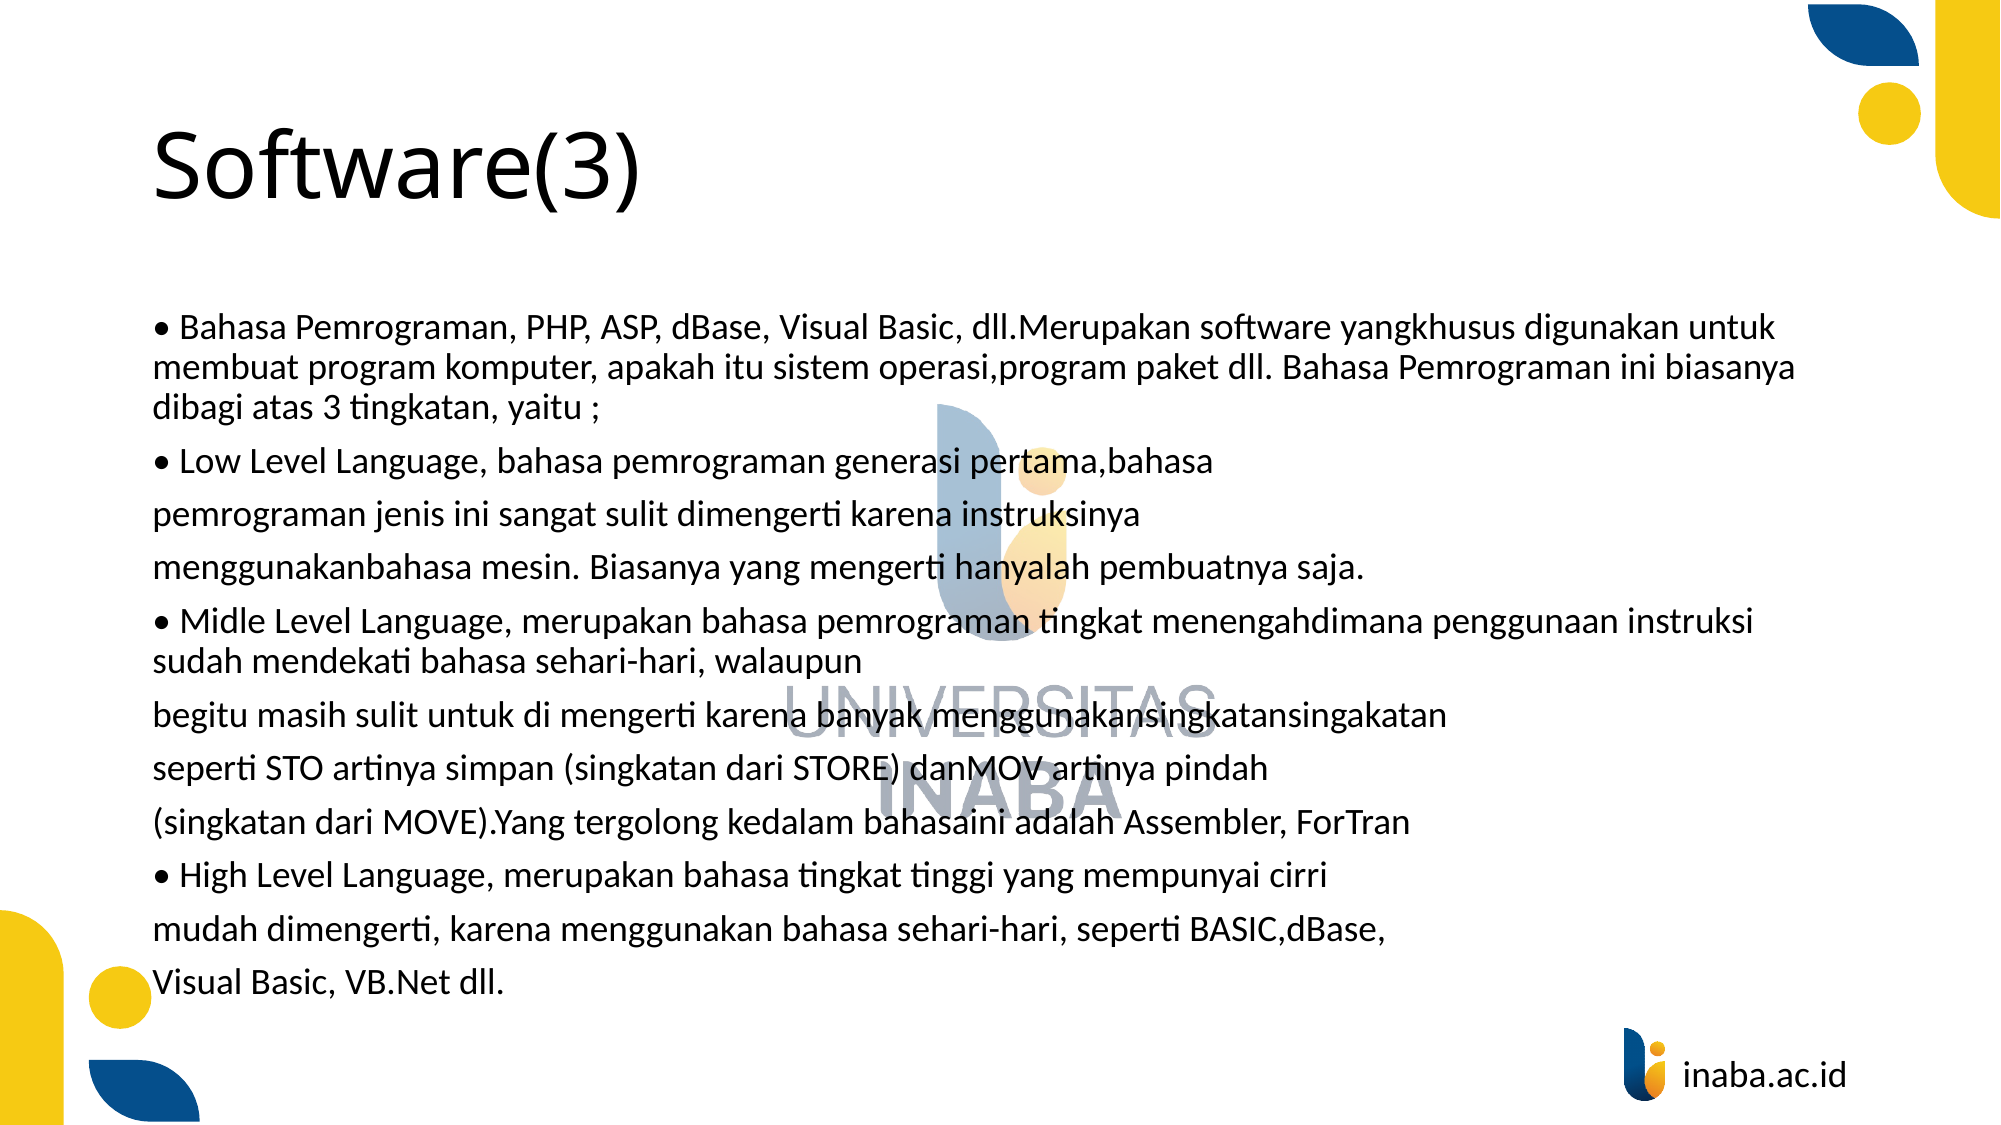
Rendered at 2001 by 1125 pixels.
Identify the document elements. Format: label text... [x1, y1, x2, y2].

picture [1624, 1028, 1665, 1101]
list • Bahasa Pemrograman, PHP, ASP, dBase, Visual Basic, dll.Merupakan software yangkhusus digunakan untuk membuat program komputer, apakah itu sistem operasi,program paket dll. Bahasa Pemrograman ini biasanya dibagi atas 3 tingkatan, yaitu ; • Low Level Language, bahasa pemrograman generasi pertama,bahasa pemrograman jenis ini sangat sulit dimengerti karena instruksinya menggunakanbahasa mesin. Biasanya yang mengerti hanyalah pembuatnya saja. • Midle Level Language, merupakan bahasa pemrograman tingkat menengahdimana penggunaan instruksi sudah mendekati bahasa sehari-hari, walaupun begitu masih sulit untuk di mengerti karena banyak menggunakansingkatansingakatan seperti STO artinya simpan (singkatan dari STORE) danMOV artinya pindah (singkatan dari MOVE).Yang tergolong kedalam bahasaini adalah Assembler, ForTran • High Level Language, merupakan bahasa tingkat tinggi yang mempunyai cirri mudah dimengerti, karena menggunakan bahasa sehari-hari, seperti BASIC,dBase, Visual Basic, VB.Net dll. [137, 299, 1863, 1014]
title Software(3) [137, 59, 1863, 278]
